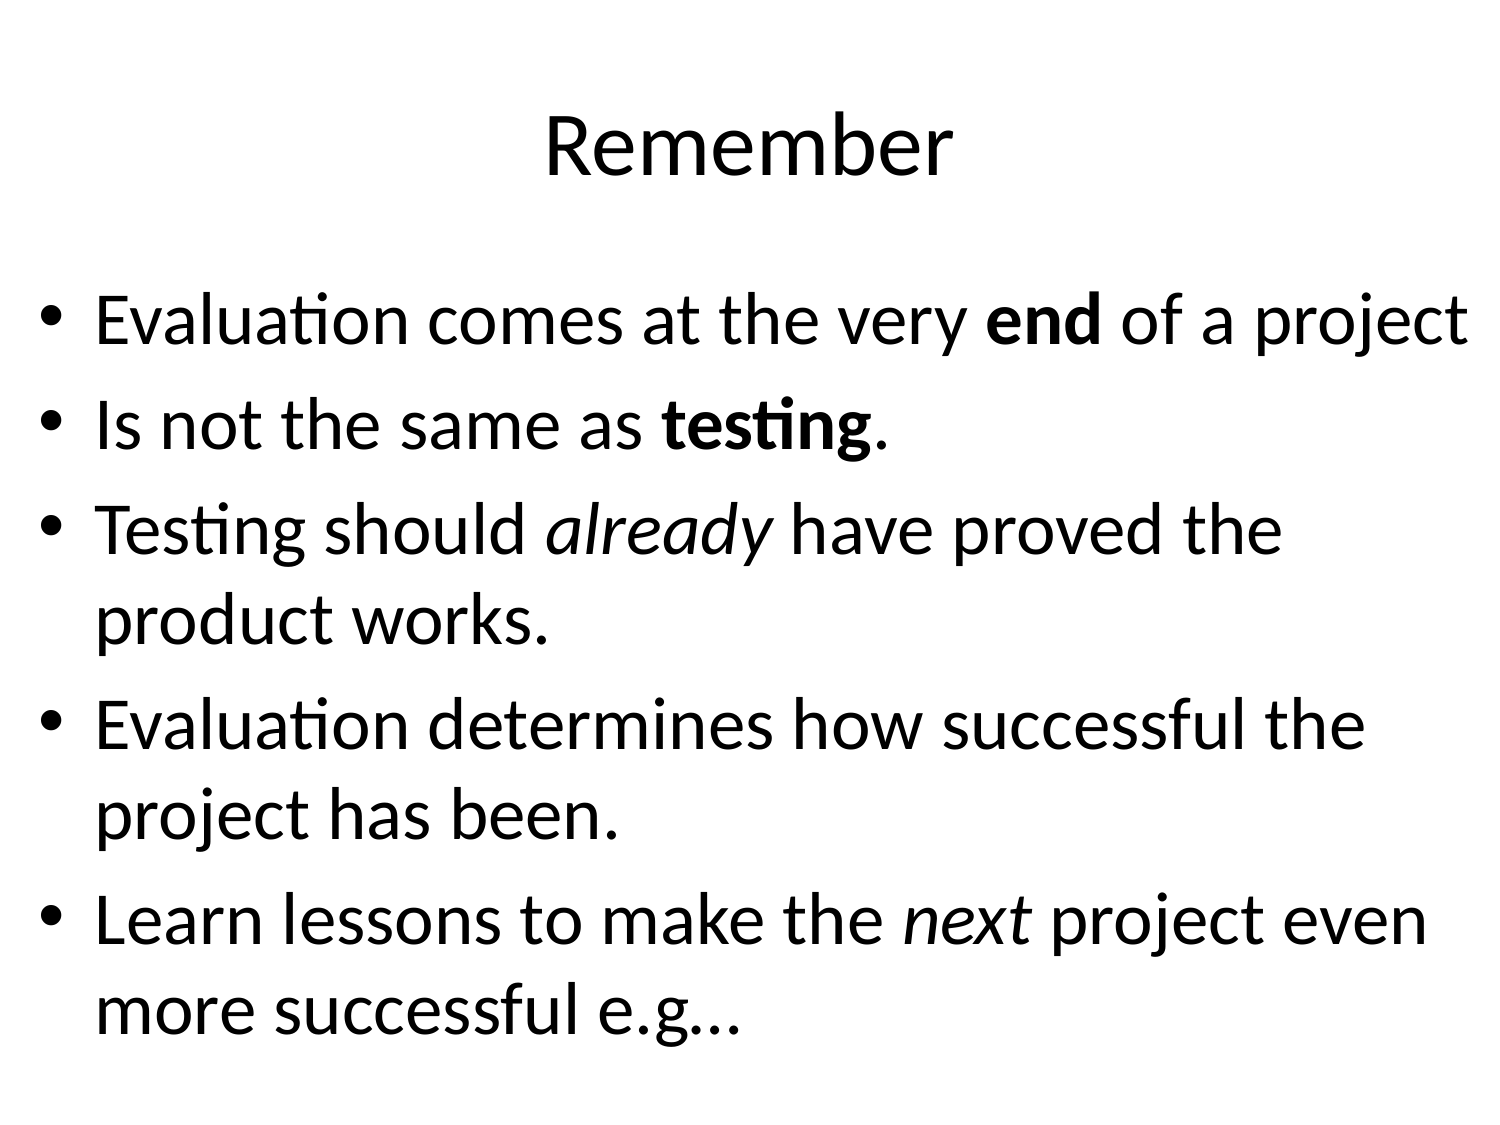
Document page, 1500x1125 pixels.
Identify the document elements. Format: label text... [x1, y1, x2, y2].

list Evaluation comes at the very end of a project Is not the same as testing. Testing should already have proved the product works. Evaluation determines how successful the project has been. Learn lessons to make the next project even more successful e.g… [23, 262, 1500, 1005]
title Remember [75, 45, 1425, 233]
